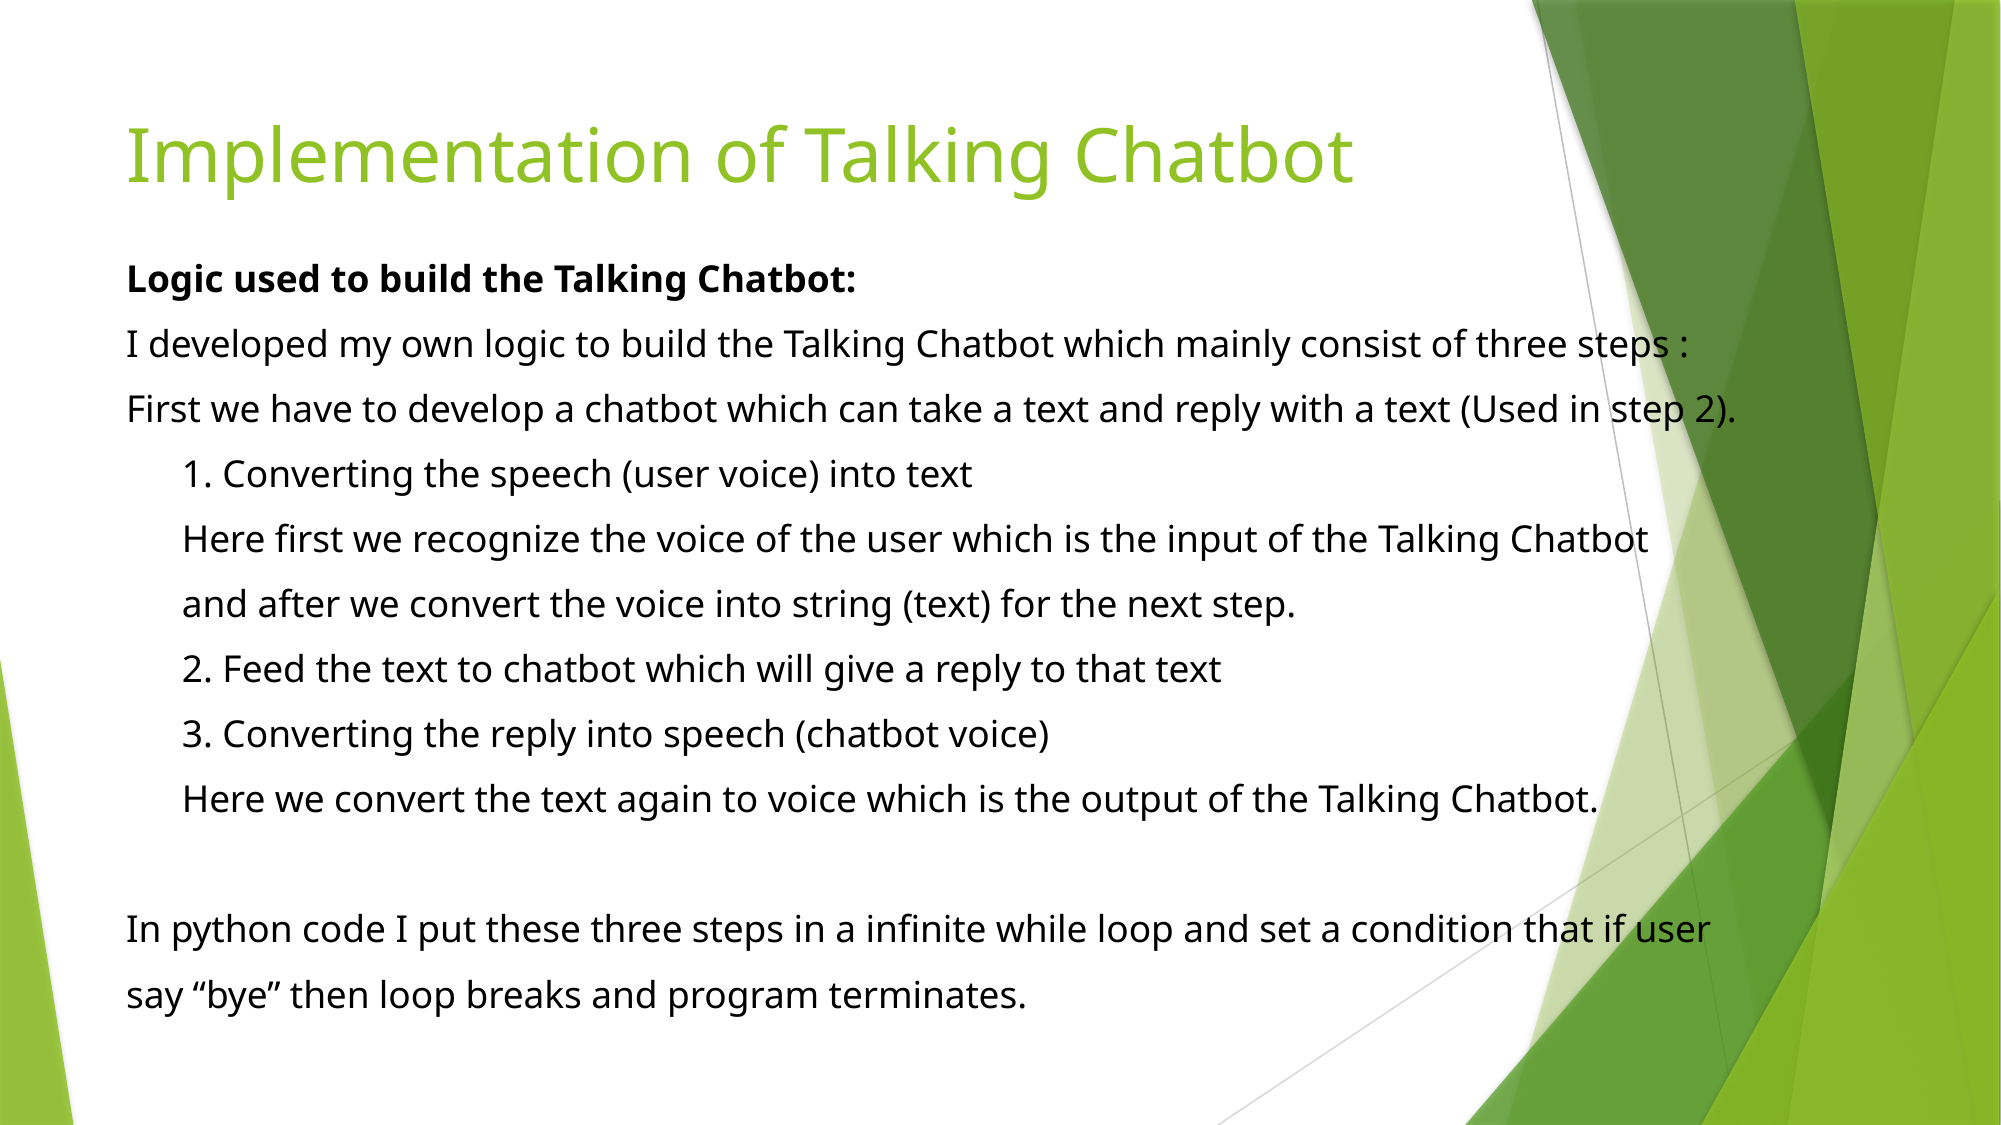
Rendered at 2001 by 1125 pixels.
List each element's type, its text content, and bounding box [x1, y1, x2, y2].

list Logic used to build the Talking Chatbot: I developed my own logic to build the Talking Chatbot which mainly consist of three steps : First we have to develop a chatbot which can take a text and reply with a text (Used in step 2). 1. Converting the speech (user voice) into text Here first we recognize the voice of the user which is the input of the Talking Chatbot and after we convert the voice into string (text) for the next step. 2. Feed the text to chatbot which will give a reply to that text 3. Converting the reply into speech (chatbot voice) Here we convert the text again to voice which is the output of the Talking Chatbot. In python code I put these three steps in a infinite while loop and set a condition that if user say “bye” then loop breaks and program terminates. [111, 247, 1800, 1059]
title Implementation of Talking Chatbot [111, 99, 1522, 224]
